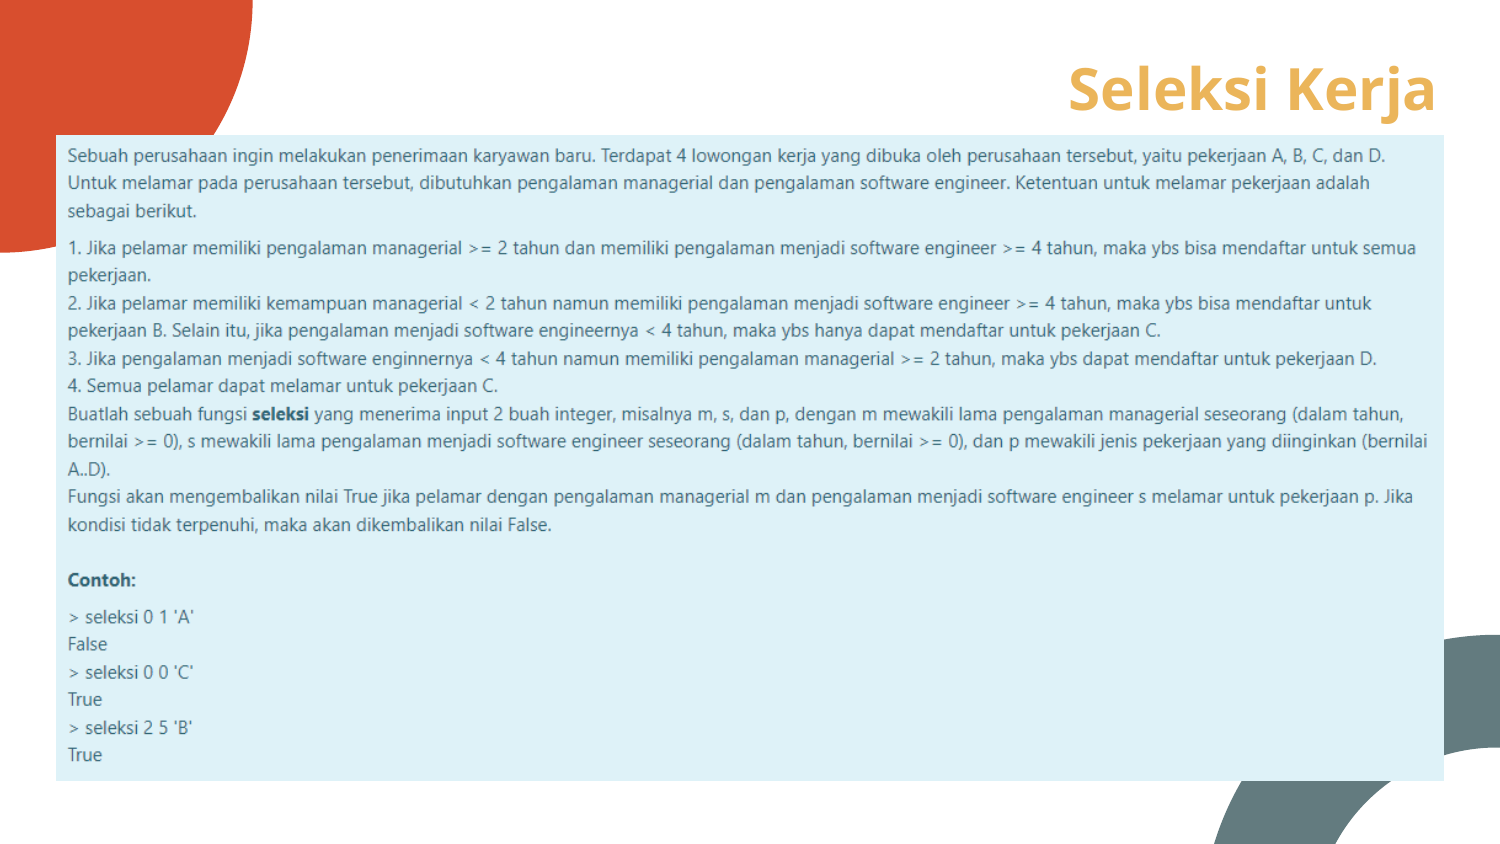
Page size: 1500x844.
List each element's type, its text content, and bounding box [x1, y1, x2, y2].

title Seleksi Kerja [407, 24, 1454, 149]
picture [56, 135, 1444, 781]
